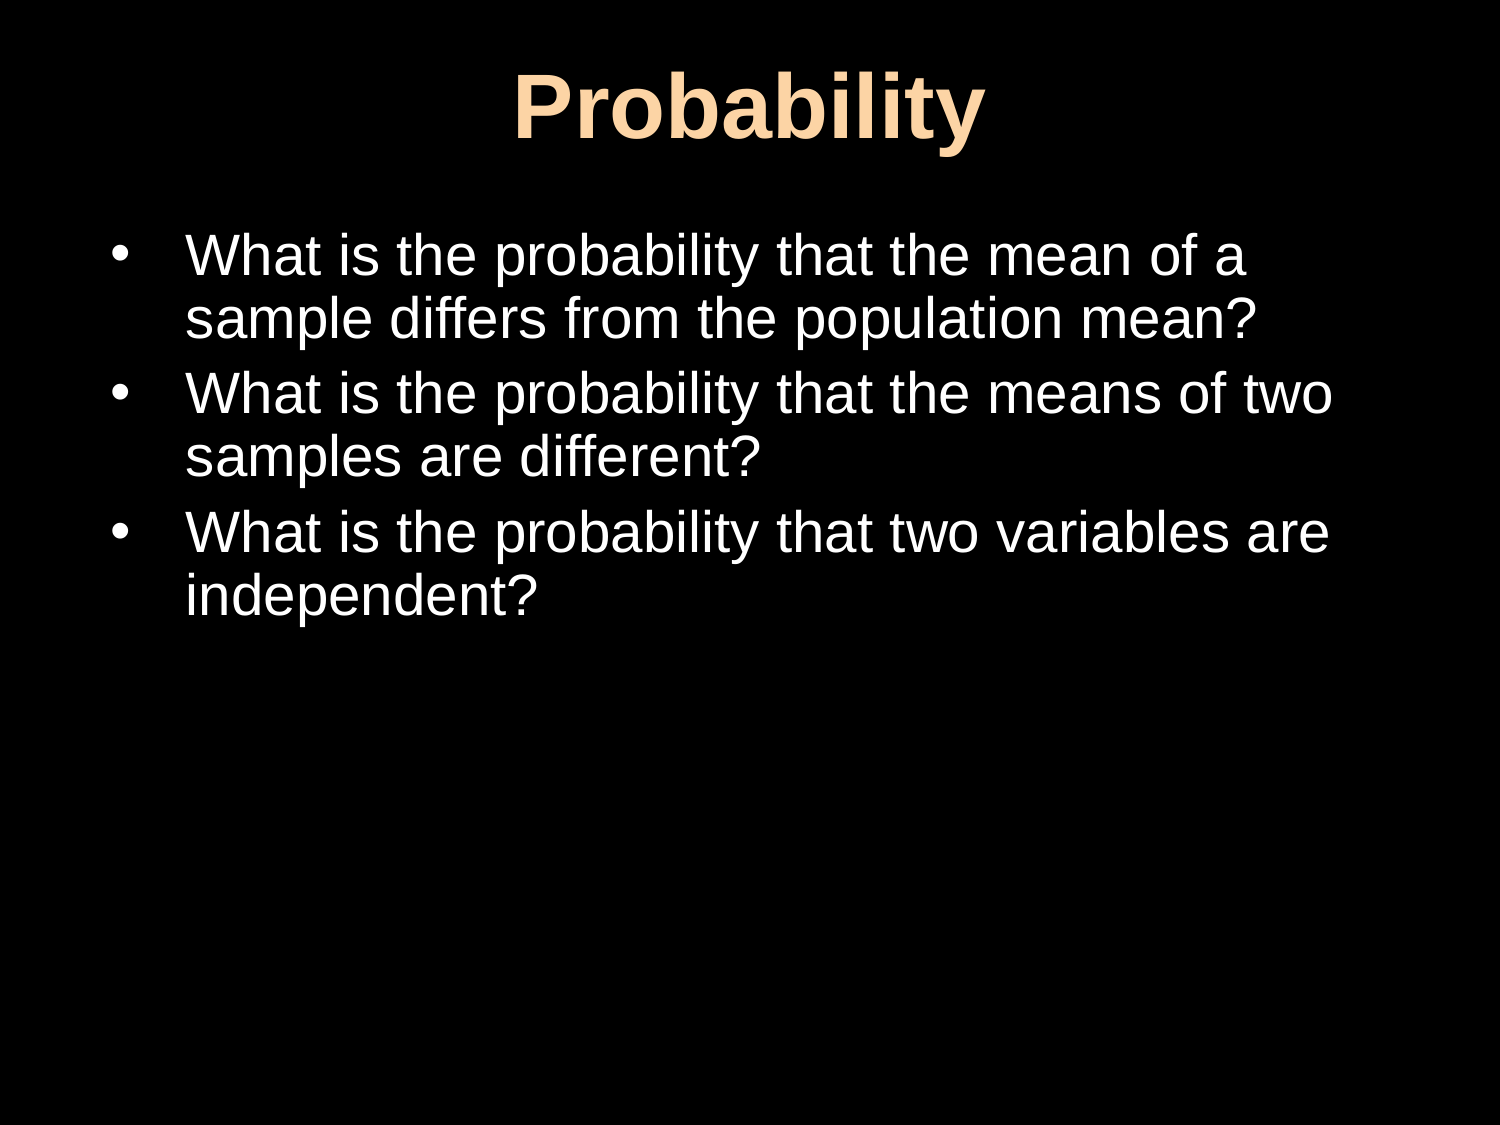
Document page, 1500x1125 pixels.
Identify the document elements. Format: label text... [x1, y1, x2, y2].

title Probability [0, 0, 1500, 218]
list What is the probability that the mean of a sample differs from the population mean? What is the probability that the means of two samples are different? What is the probability that two variables are independent? [95, 217, 1405, 932]
